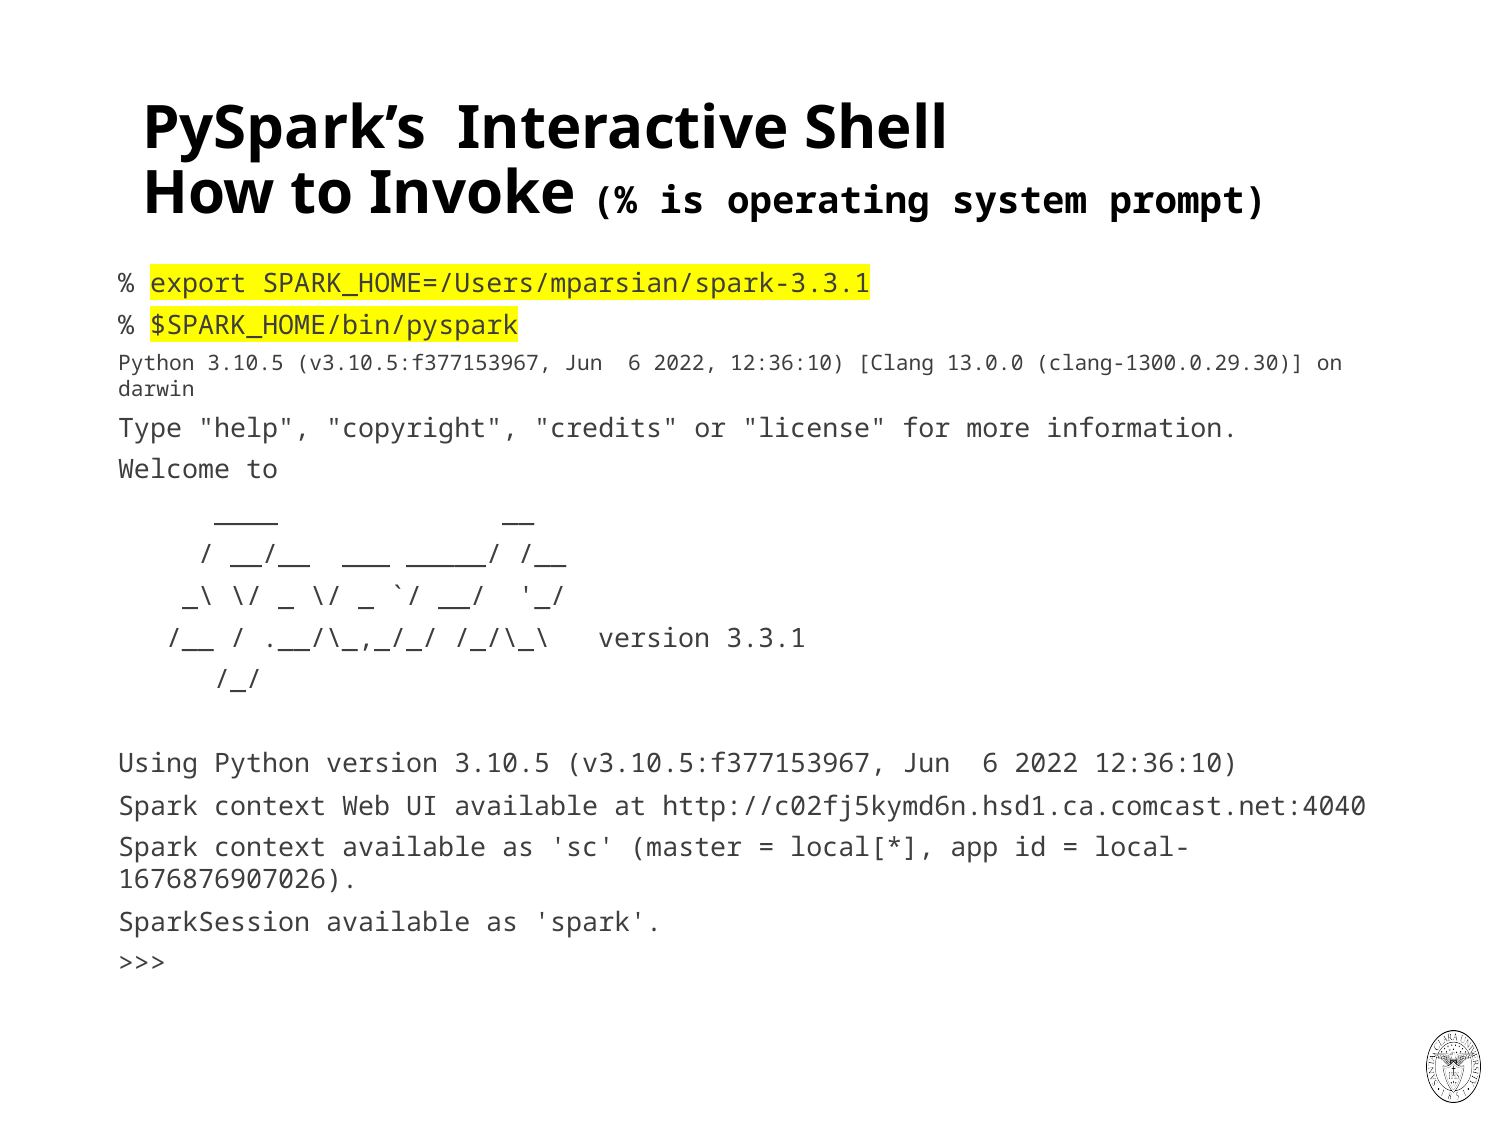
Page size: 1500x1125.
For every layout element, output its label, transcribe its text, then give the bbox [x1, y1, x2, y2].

picture [1426, 1030, 1481, 1103]
title PySpark’s Interactive Shell How to Invoke (% is operating system prompt) [127, 81, 1291, 235]
list % export SPARK_HOME=/Users/mparsian/spark-3.3.1 % $SPARK_HOME/bin/pyspark Python 3.10.5 (v3.10.5:f377153967, Jun 6 2022, 12:36:10) [Clang 13.0.0 (clang-1300.0.29.30)] on darwin Type "help", "copyright", "credits" or "license" for more information. Welcome to ____ __ / __/__ ___ _____/ /__ _\ \/ _ \/ _ `/ __/ '_/ /__ / .__/\_,_/_/ /_/\_\ version 3.3.1 /_/ Using Python version 3.10.5 (v3.10.5:f377153967, Jun 6 2022 12:36:10) Spark context Web UI available at http://c02fj5kymd6n.hsd1.ca.comcast.net:4040 Spark context available as 'sc' (master = local[*], app id = local-1676876907026). SparkSession available as 'spark'. >>> [103, 257, 1397, 1014]
